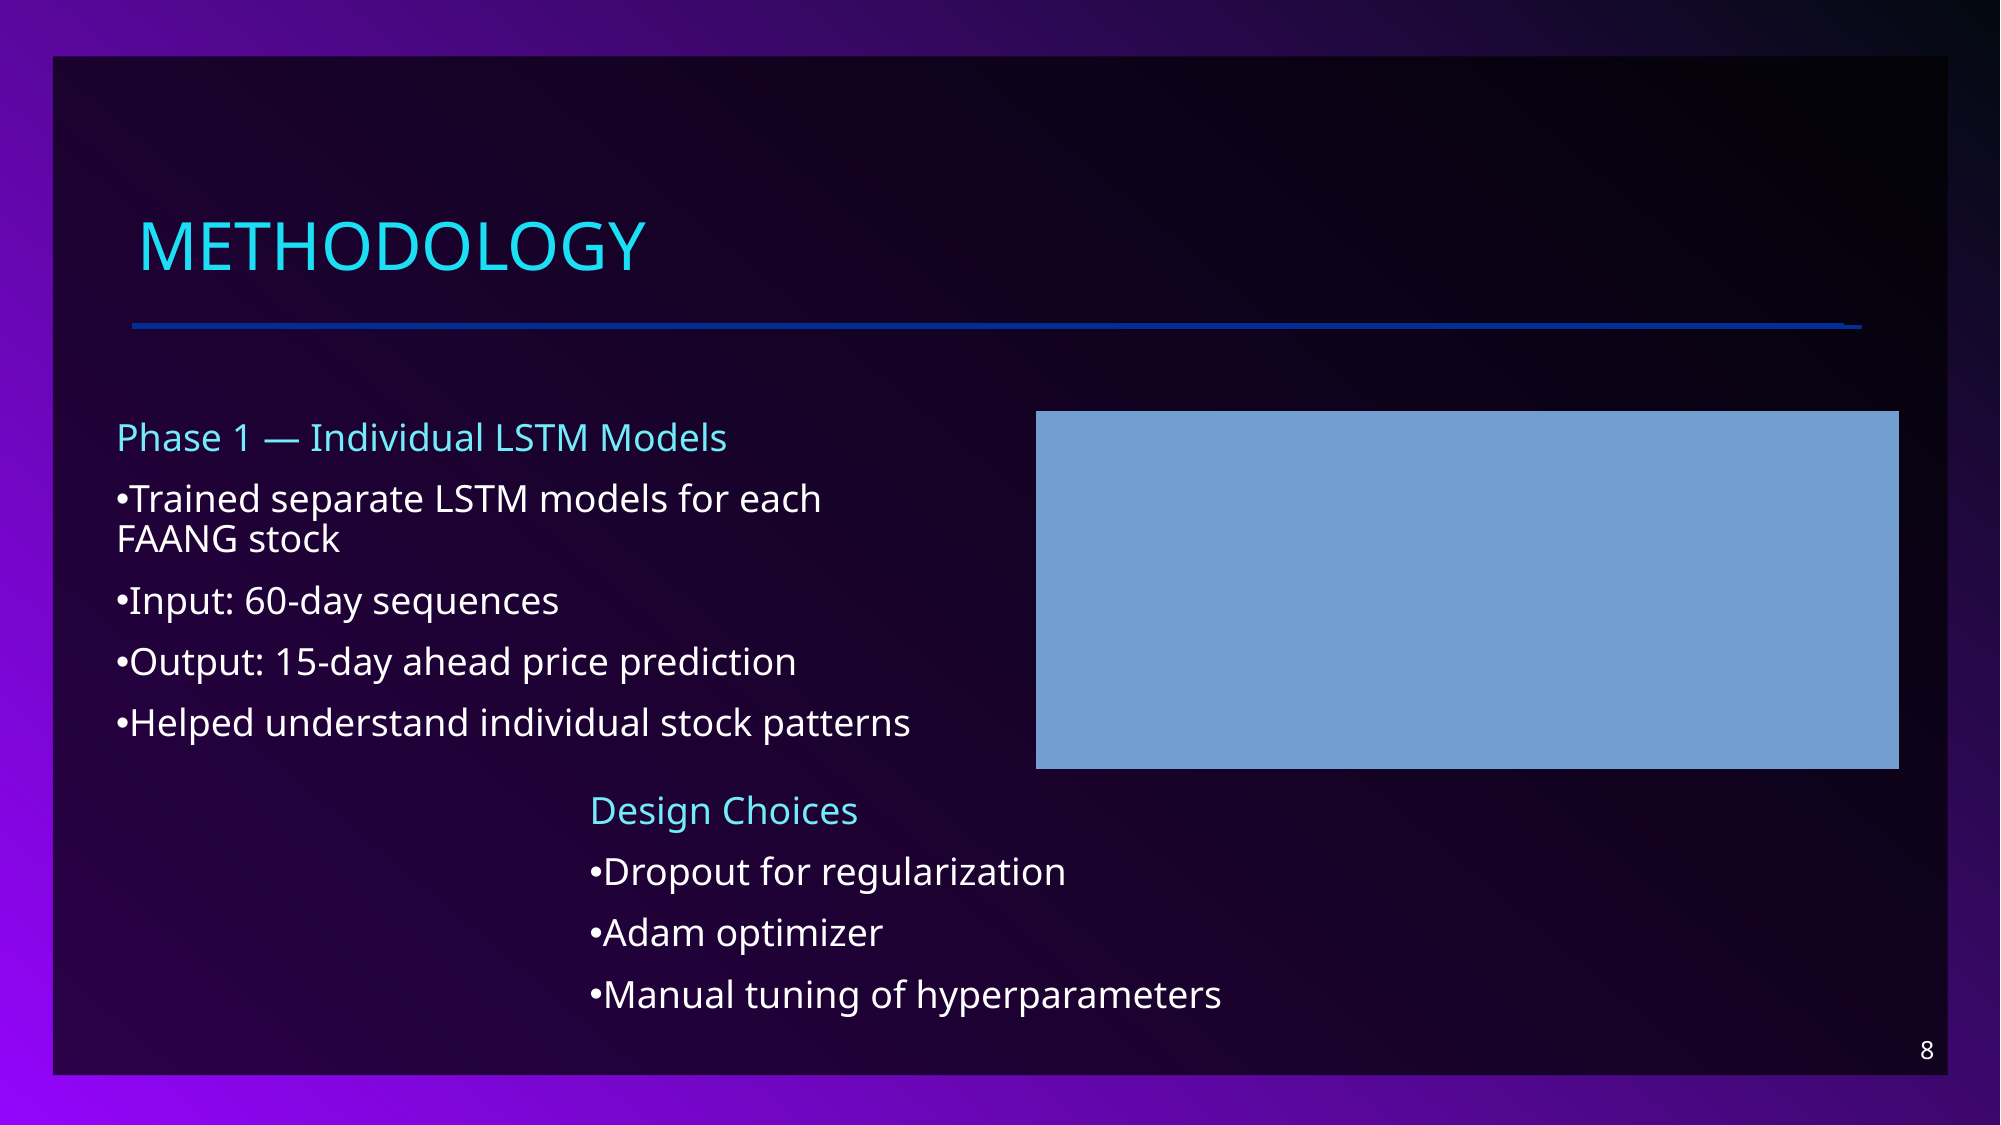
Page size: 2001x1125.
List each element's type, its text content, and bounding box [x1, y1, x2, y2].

title Methodology [137, 105, 1862, 293]
text_box Design Choices Dropout for regularization Adam optimizer Manual tuning of hyperparameters [574, 784, 1438, 1125]
text_box Phase 1 — Individual LSTM Models Trained separate LSTM models for each FAANG stock Input: 60-day sequences Output: 15-day ahead price prediction Helped understand individual stock patterns [100, 411, 964, 755]
slide_number 8 [1499, 1021, 1950, 1082]
